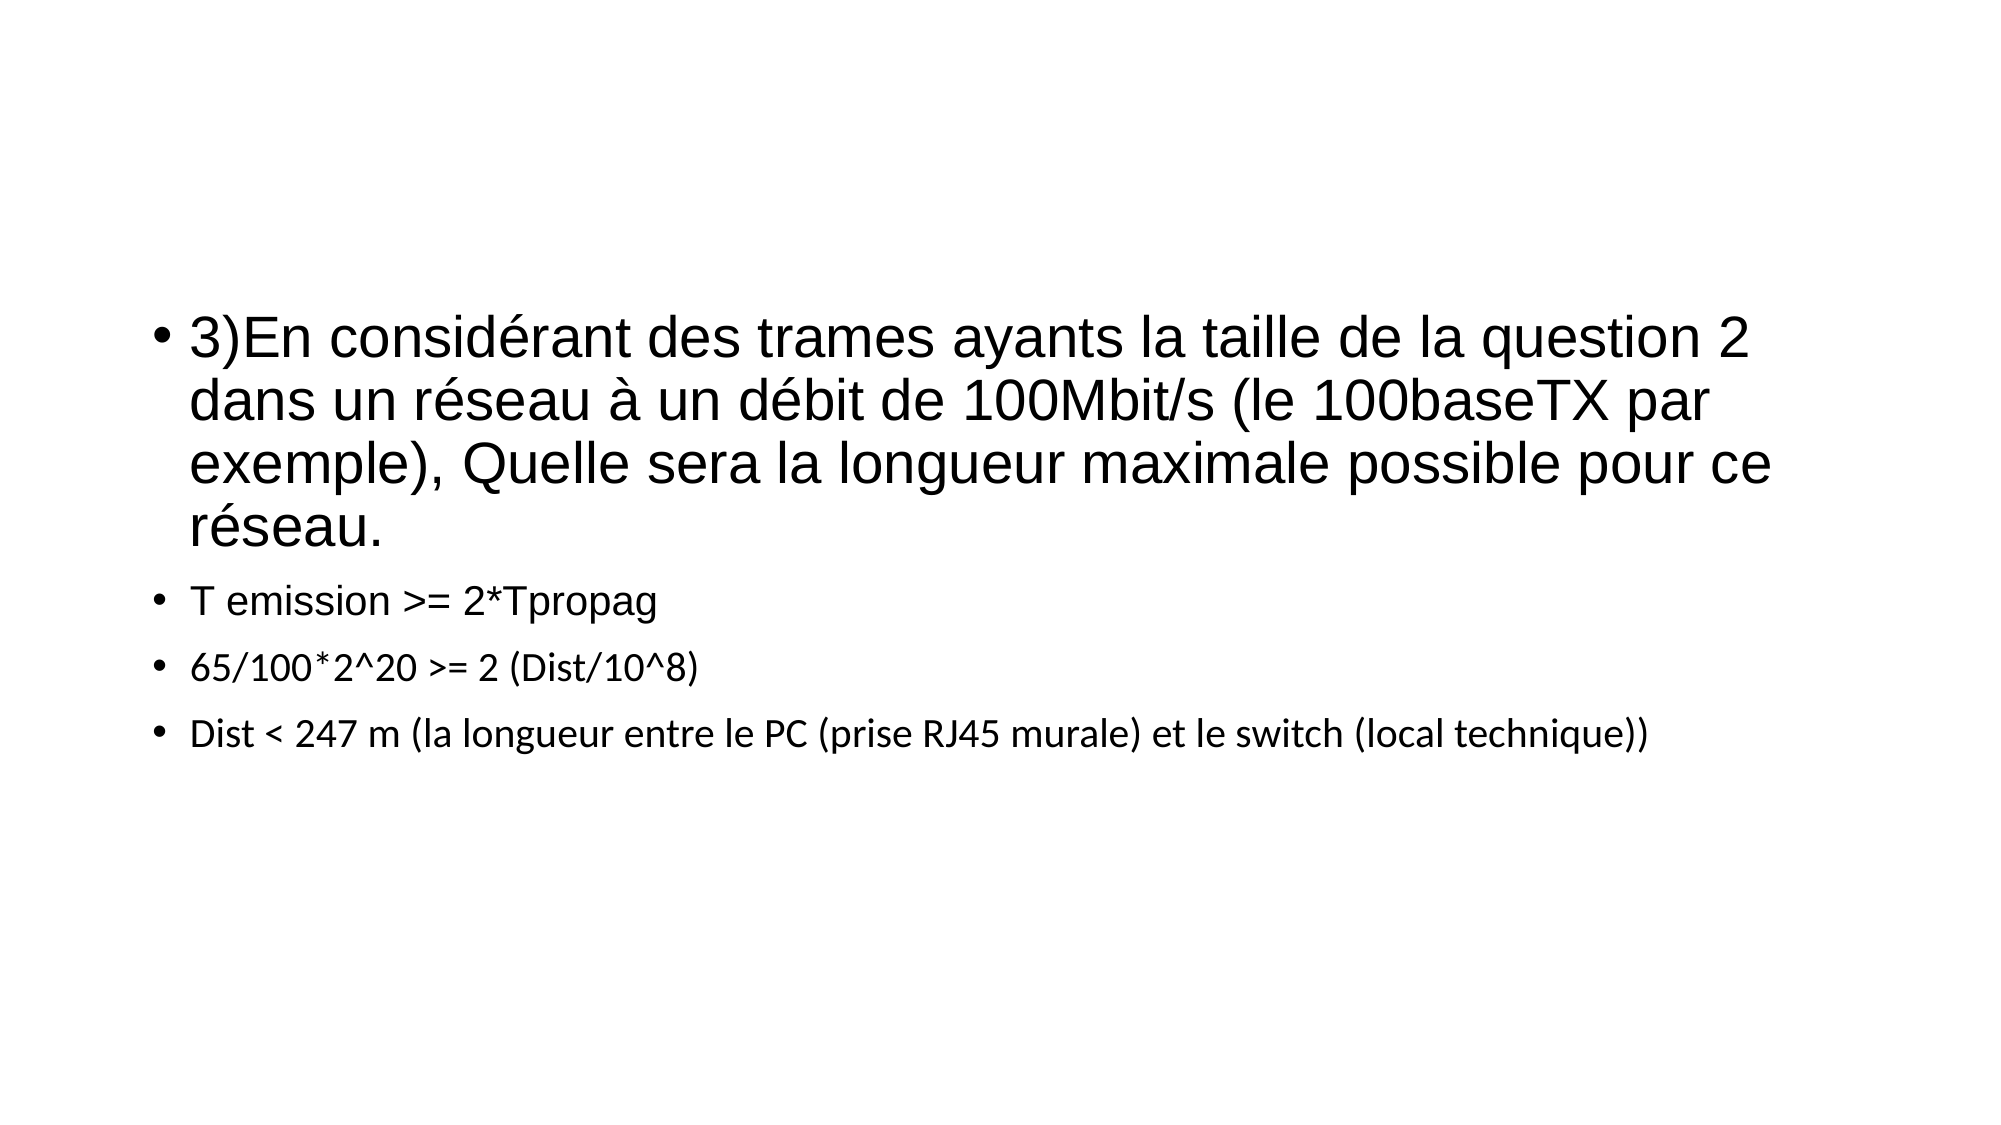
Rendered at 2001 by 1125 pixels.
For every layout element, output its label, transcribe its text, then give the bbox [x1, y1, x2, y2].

list 3)En considérant des trames ayants la taille de la question 2 dans un réseau à un débit de 100Mbit/s (le 100baseTX par exemple), Quelle sera la longueur maximale possible pour ce réseau. T emission >= 2*Tpropag 65/100*2^20 >= 2 (Dist/10^8) Dist < 247 m (la longueur entre le PC (prise RJ45 murale) et le switch (local technique)) [137, 299, 1863, 1014]
